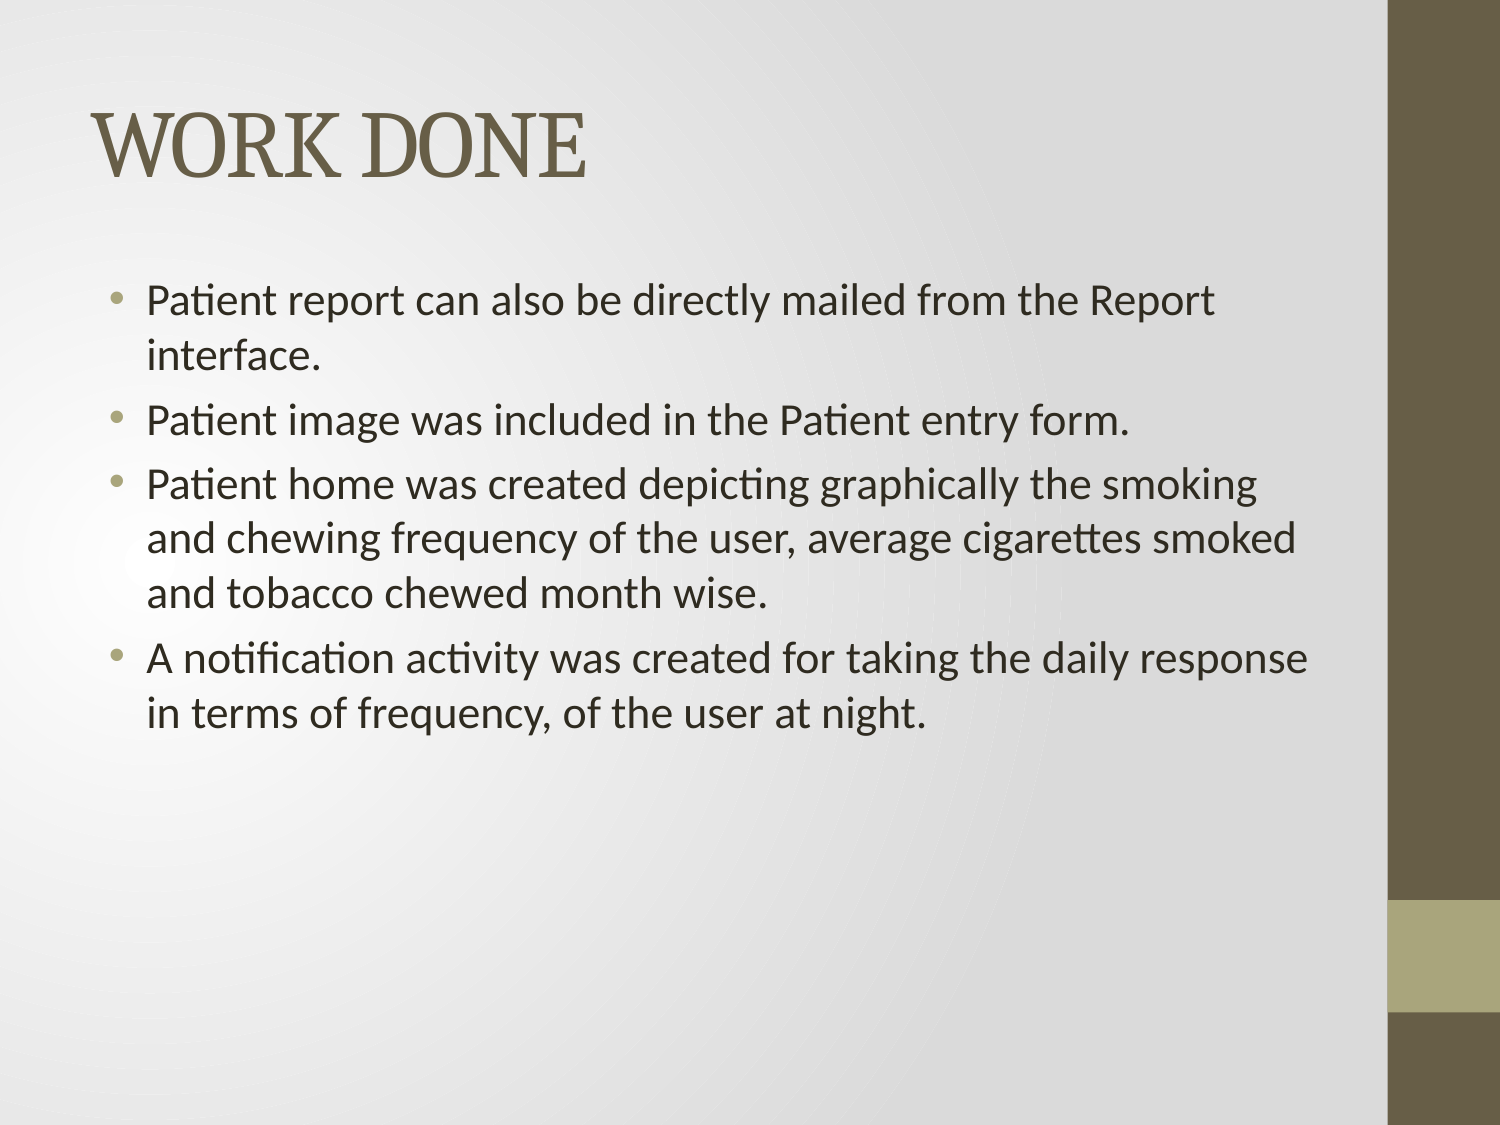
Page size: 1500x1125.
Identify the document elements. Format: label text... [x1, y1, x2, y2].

list Patient report can also be directly mailed from the Report interface. Patient image was included in the Patient entry form. Patient home was created depicting graphically the smoking and chewing frequency of the user, average cigarettes smoked and tobacco chewed month wise. A notification activity was created for taking the daily response in terms of frequency, of the user at night. [75, 262, 1325, 1050]
title WORK DONE [75, 45, 1325, 233]
